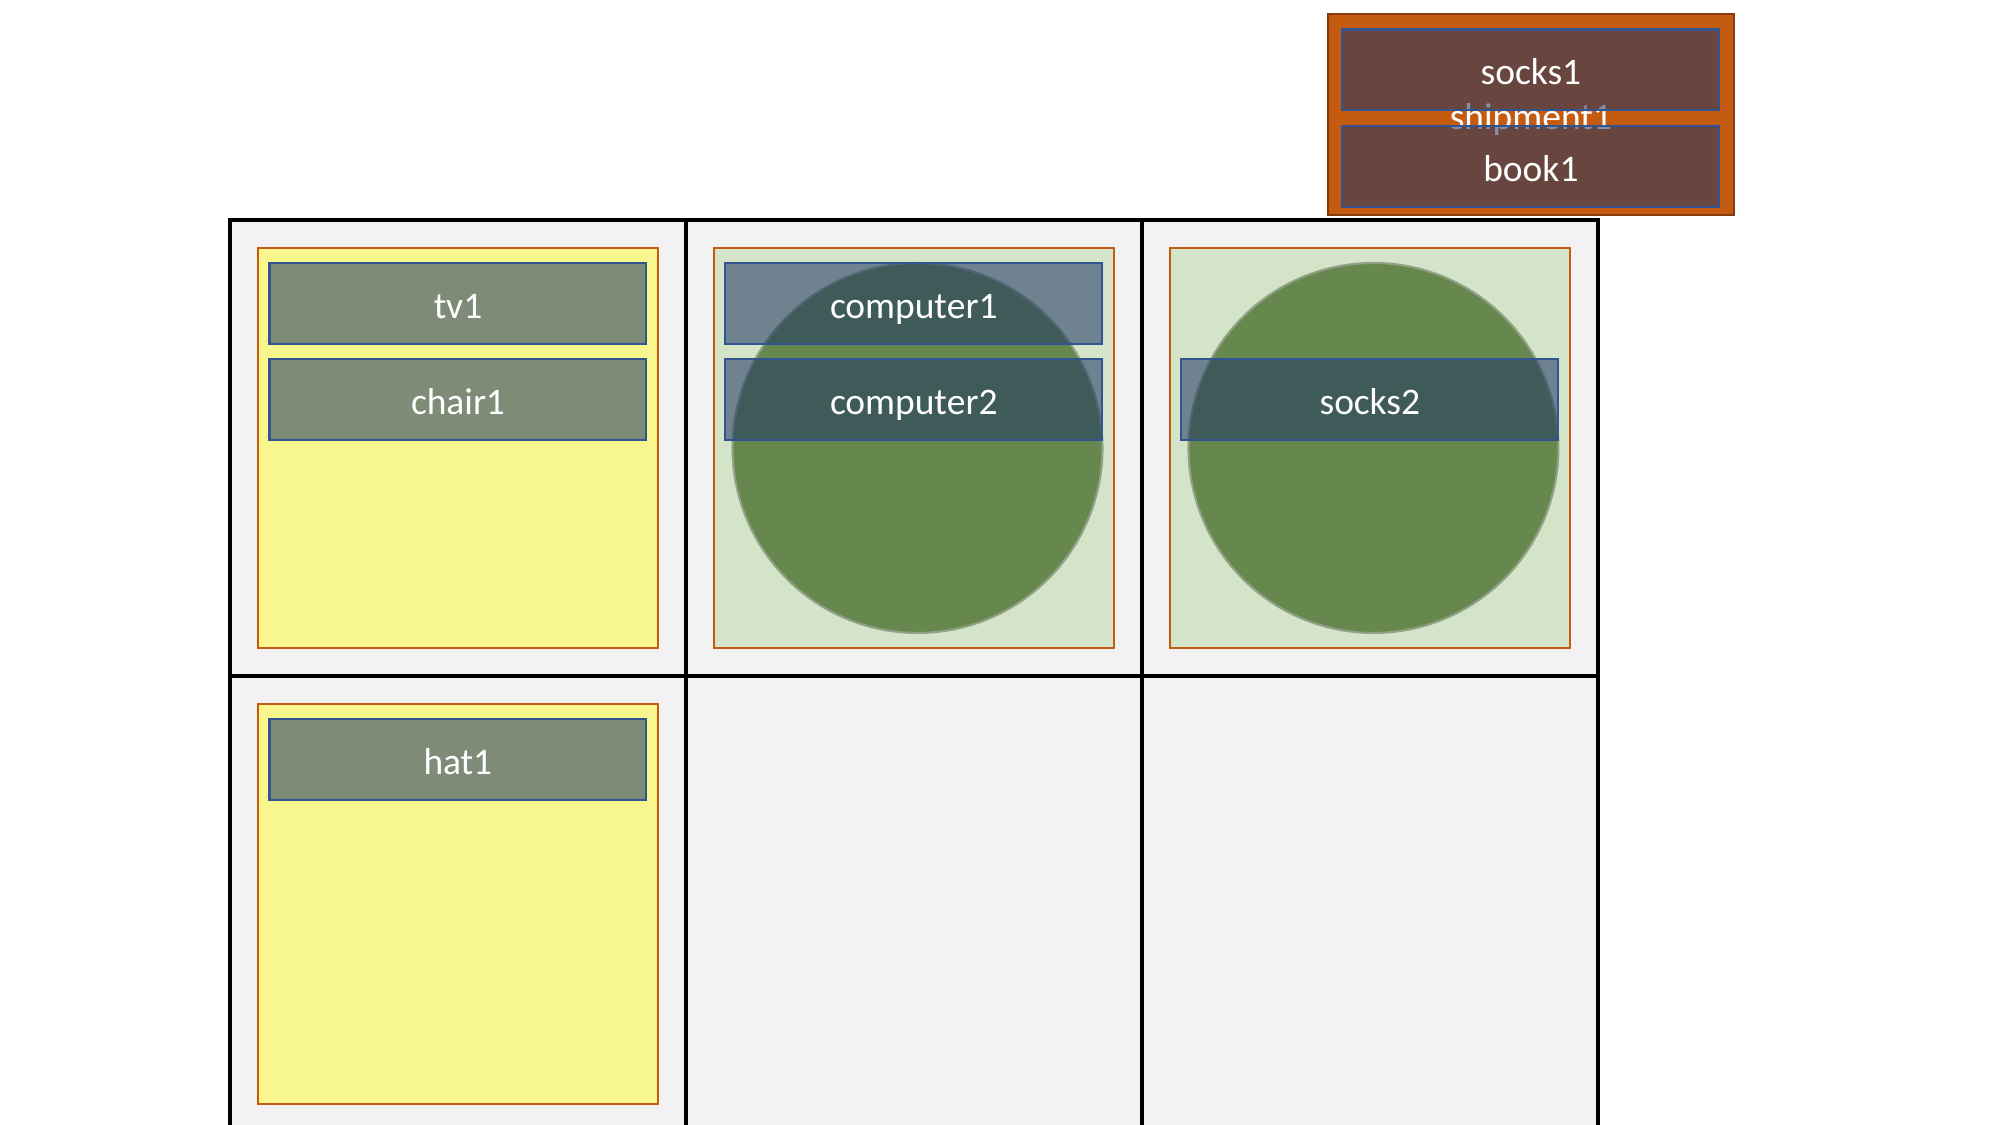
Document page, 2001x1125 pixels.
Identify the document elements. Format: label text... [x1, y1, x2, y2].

text_box computer2 [724, 358, 1103, 441]
text_box [257, 703, 659, 1105]
text_box [1141, 219, 1599, 677]
text_box [685, 219, 1141, 675]
text_box [1143, 677, 1599, 1125]
text_box chair1 [268, 358, 647, 441]
text_box book1 [1341, 125, 1720, 208]
text_box [1169, 247, 1571, 649]
text_box [229, 219, 685, 675]
text_box computer1 [724, 262, 1103, 345]
text_box [229, 675, 685, 1125]
text_box [257, 247, 659, 649]
text_box tv1 [268, 262, 647, 345]
text_box socks2 [1180, 358, 1559, 441]
text_box shipment1 [1327, 13, 1735, 216]
text_box hat1 [268, 718, 647, 801]
text_box [685, 675, 1143, 1125]
text_box socks1 [1341, 28, 1720, 111]
text_box [713, 247, 1115, 649]
